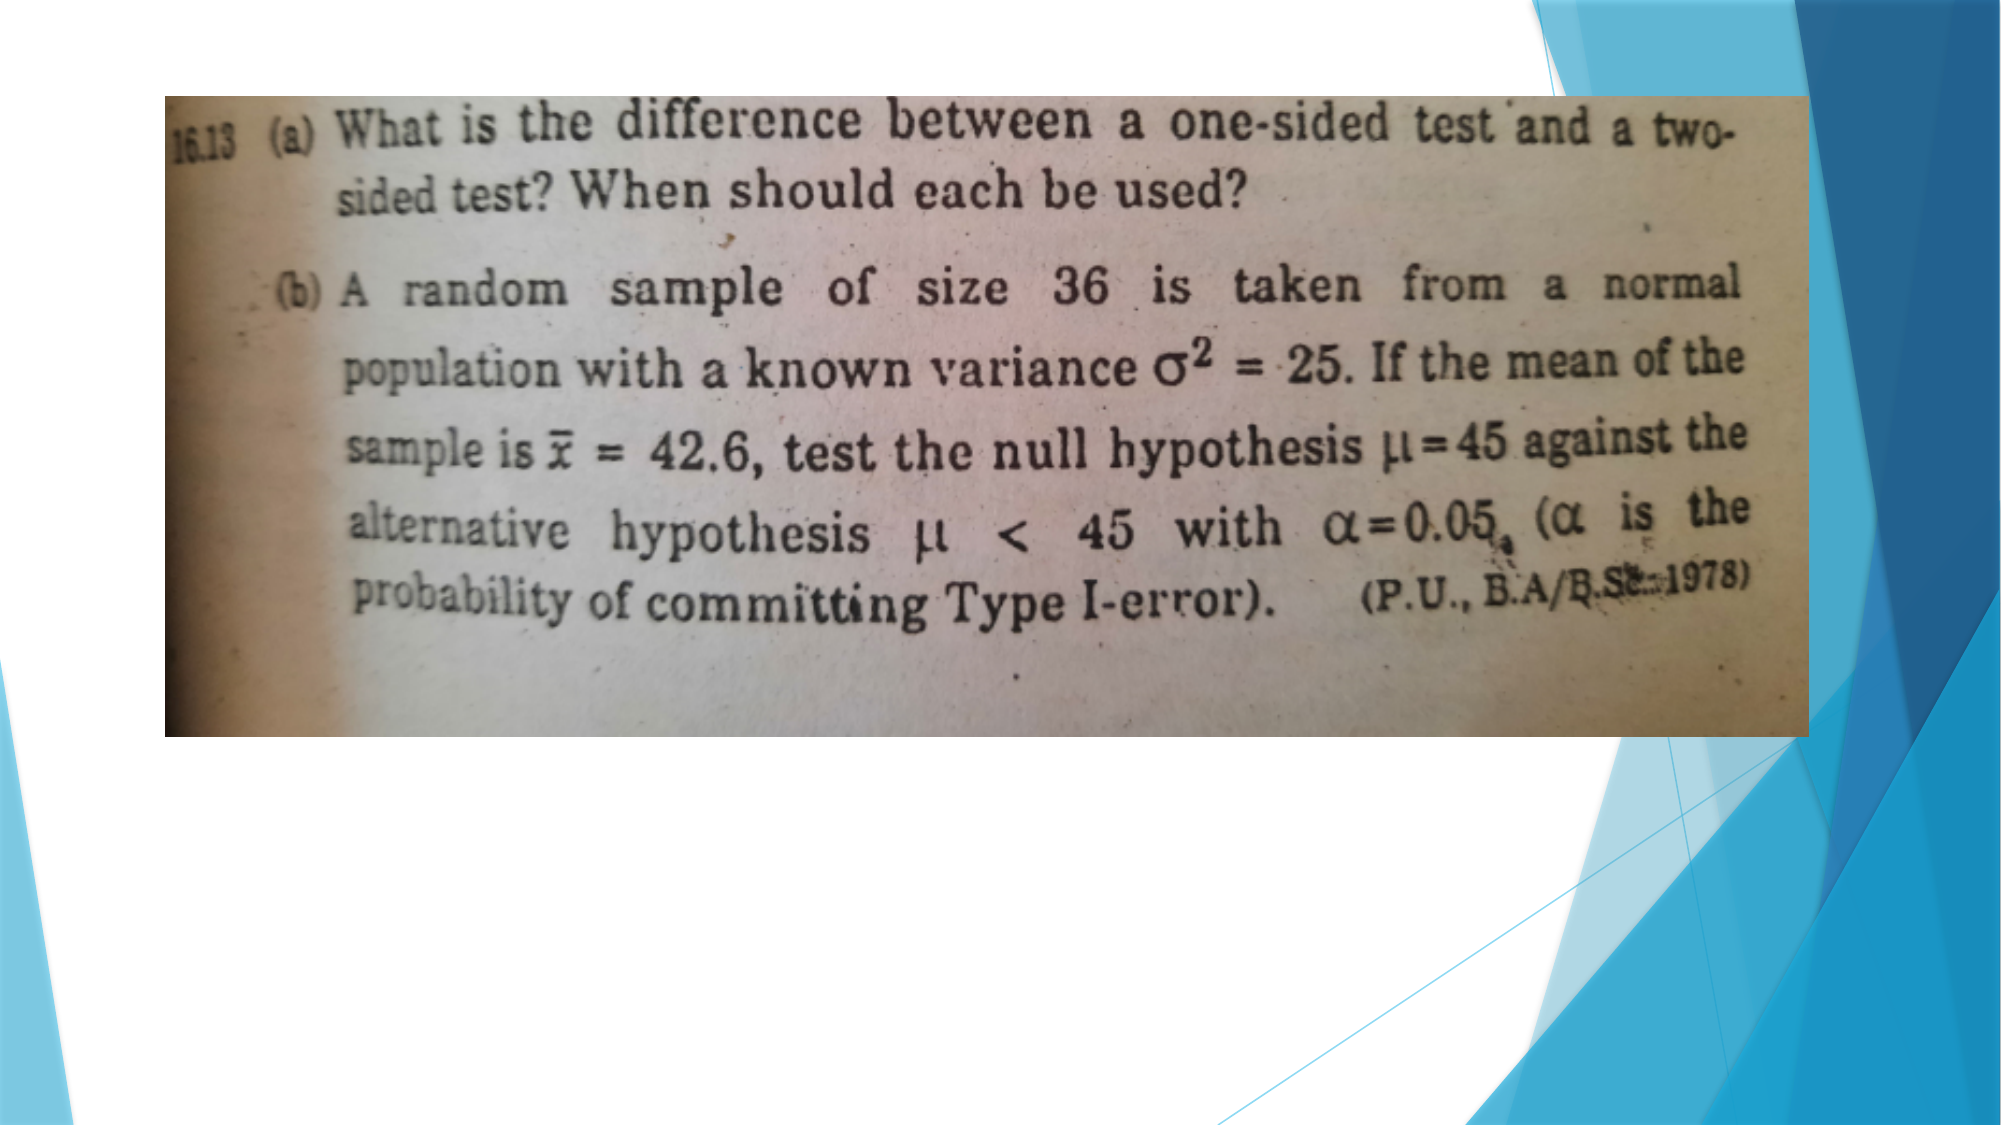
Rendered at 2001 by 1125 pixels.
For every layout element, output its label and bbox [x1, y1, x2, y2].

picture [164, 96, 1809, 738]
